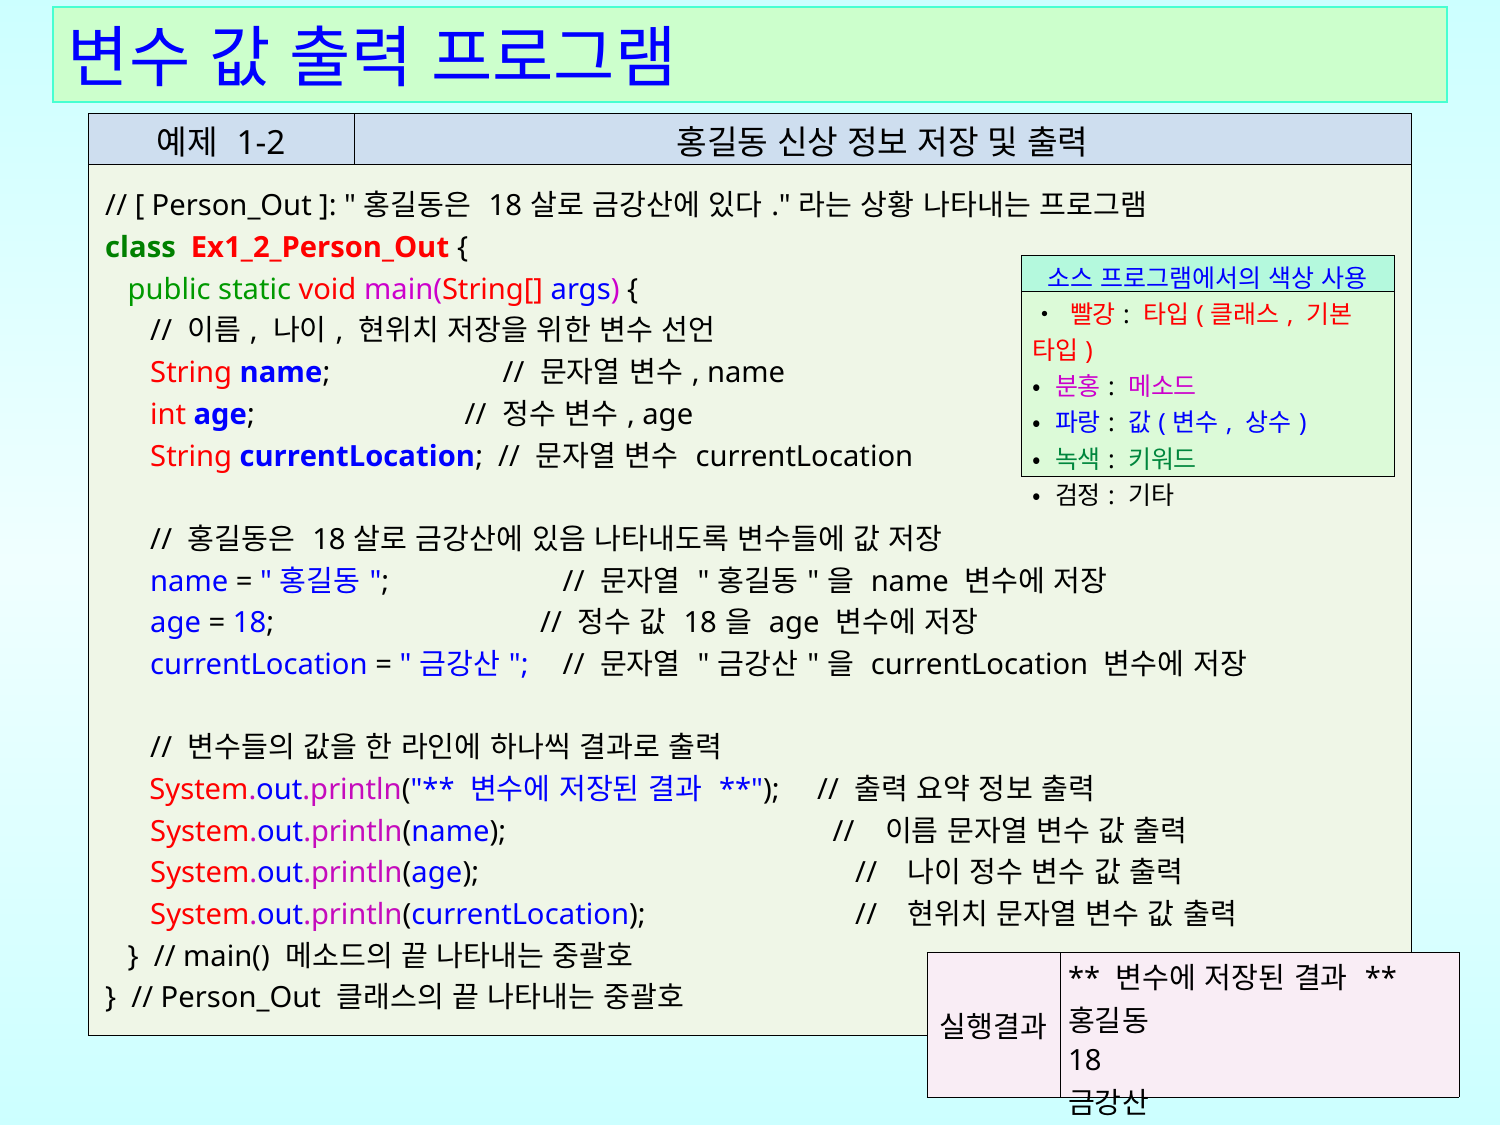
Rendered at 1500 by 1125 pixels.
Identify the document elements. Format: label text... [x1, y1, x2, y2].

text_box 변수 값 출력 프로그램 [53, 7, 1447, 102]
table_header 홍길동 신상 정보 저장 및 출력 [355, 114, 1411, 164]
table_header ** 변수에 저장된 결과 ** 홍길동 18 금강산 [1061, 953, 1459, 1097]
table_header 실행결과 [928, 953, 1060, 1097]
table_cell • 빨강: 타입(클래스, 기본 타입) • 분홍: 메소드 • 파랑: 값(변수, 상수) • 녹색: 키워드 • 검정: 기타 [1022, 292, 1394, 476]
table_cell // [ Person_Out ]: "홍길동은 18살로 금강산에 있다."라는 상황 나타내는 프로그램 class Ex1_2_Person_Out { public static void main(String[] args) { // 이름, 나이, 현위치 저장을 위한 변수 선언 String name; // 문자열 변수, name int age; // 정수 변수, age String currentLocation; // 문자열 변수 currentLocation // 홍길동은 18살로 금강산에 있음 나타내도록 변수들에 값 저장 name = "홍길동"; // 문자열 "홍길동"을 name 변수에 저장 age = 18; // 정수 값 18을 age 변수에 저장 currentLocation = "금강산"; // 문자열 "금강산"을 currentLocation 변수에 저장 // 변수들의 값을 한 라인에 하나씩 결과로 출력 System.out.println("** 변수에 저장된 결과 **"); // 출력 요약 정보 출력 System.out.println(name); // 이름 문자열 변수 값 출력 System.out.println(age); // 나이 정수 변수 값 출력 System.out.println(currentLocation); // 현위치 문자열 변수 값 출력 } // main() 메소드의 끝 나타내는 중괄호 } // Person_Out 클래스의 끝 나타내는 중괄호 [89, 165, 1411, 1035]
table_header 소스 프로그램에서의 색상 사용 [1022, 256, 1394, 291]
table_header 예제 1-2 [89, 114, 354, 164]
